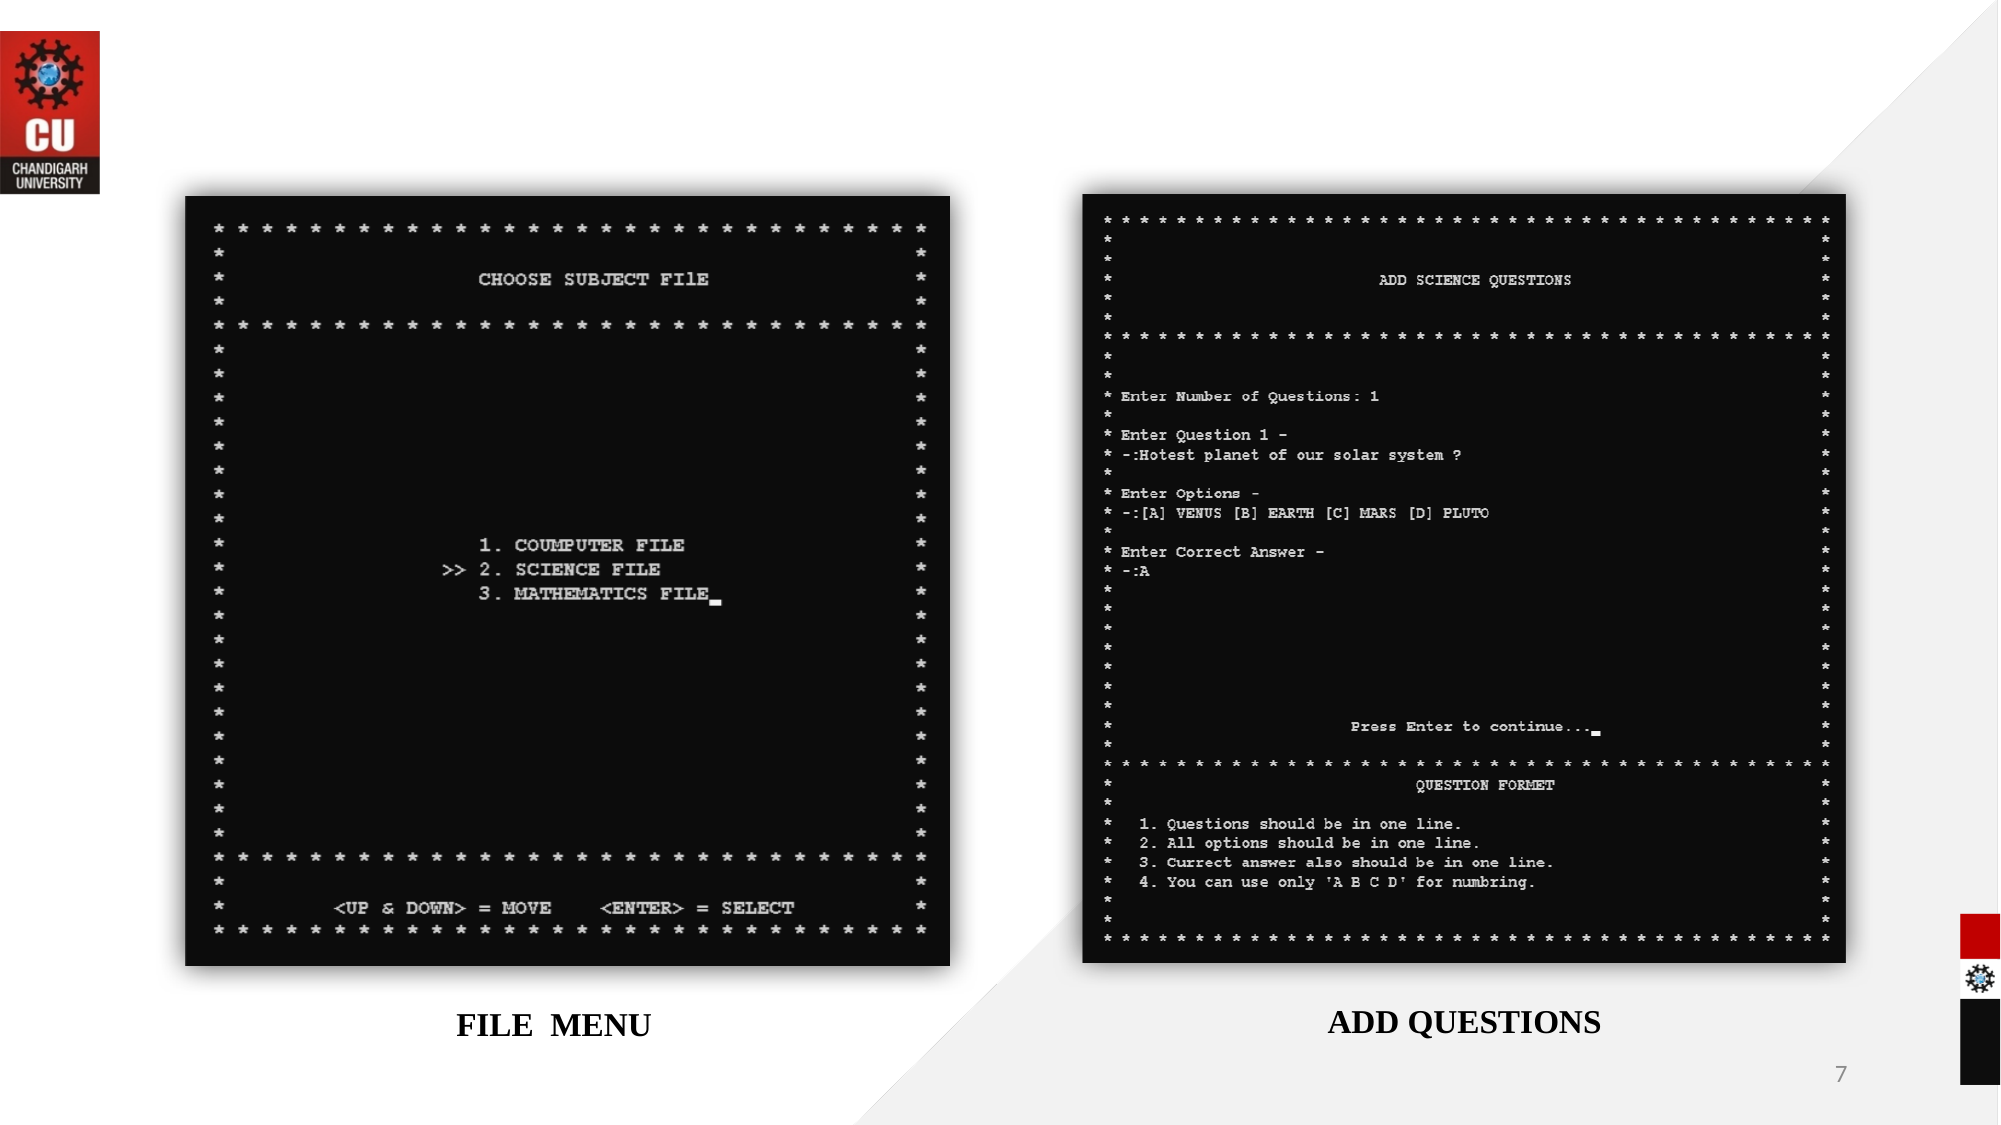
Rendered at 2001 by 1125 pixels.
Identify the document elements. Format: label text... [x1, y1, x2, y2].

slide_number 7 [1412, 1042, 1863, 1103]
text_box ADD QUESTIONS [1175, 992, 1754, 1048]
text_box FILE MENU [265, 995, 843, 1051]
picture [0, 0, 2001, 1125]
